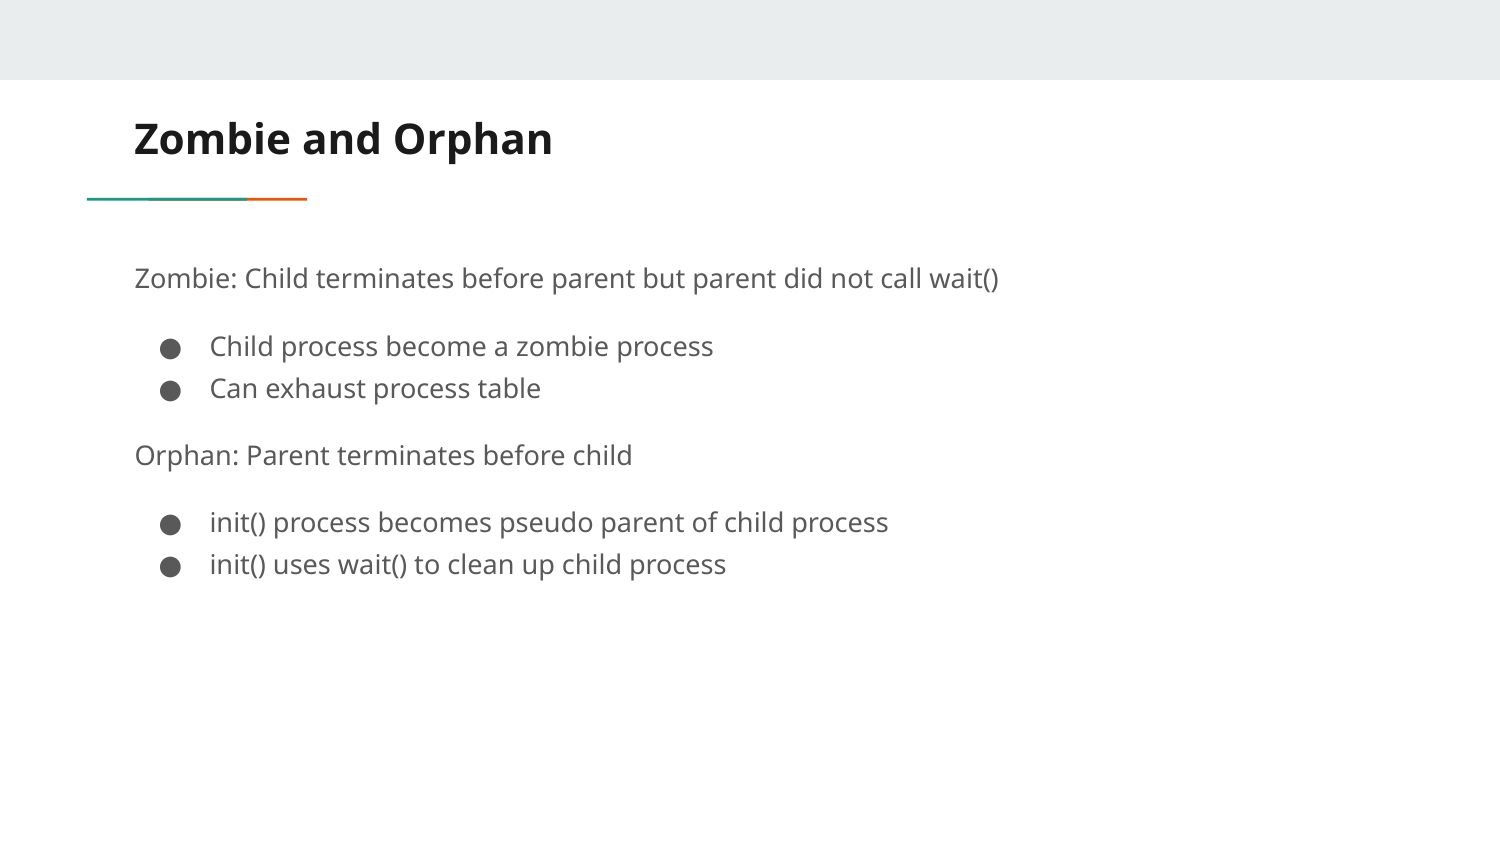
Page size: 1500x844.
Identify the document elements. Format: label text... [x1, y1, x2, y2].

list Zombie: Child terminates before parent but parent did not call wait() Child process become a zombie process Can exhaust process table Orphan: Parent terminates before child init() process becomes pseudo parent of child process init() uses wait() to clean up child process [119, 239, 1381, 712]
title Zombie and Orphan [119, 93, 1381, 182]
